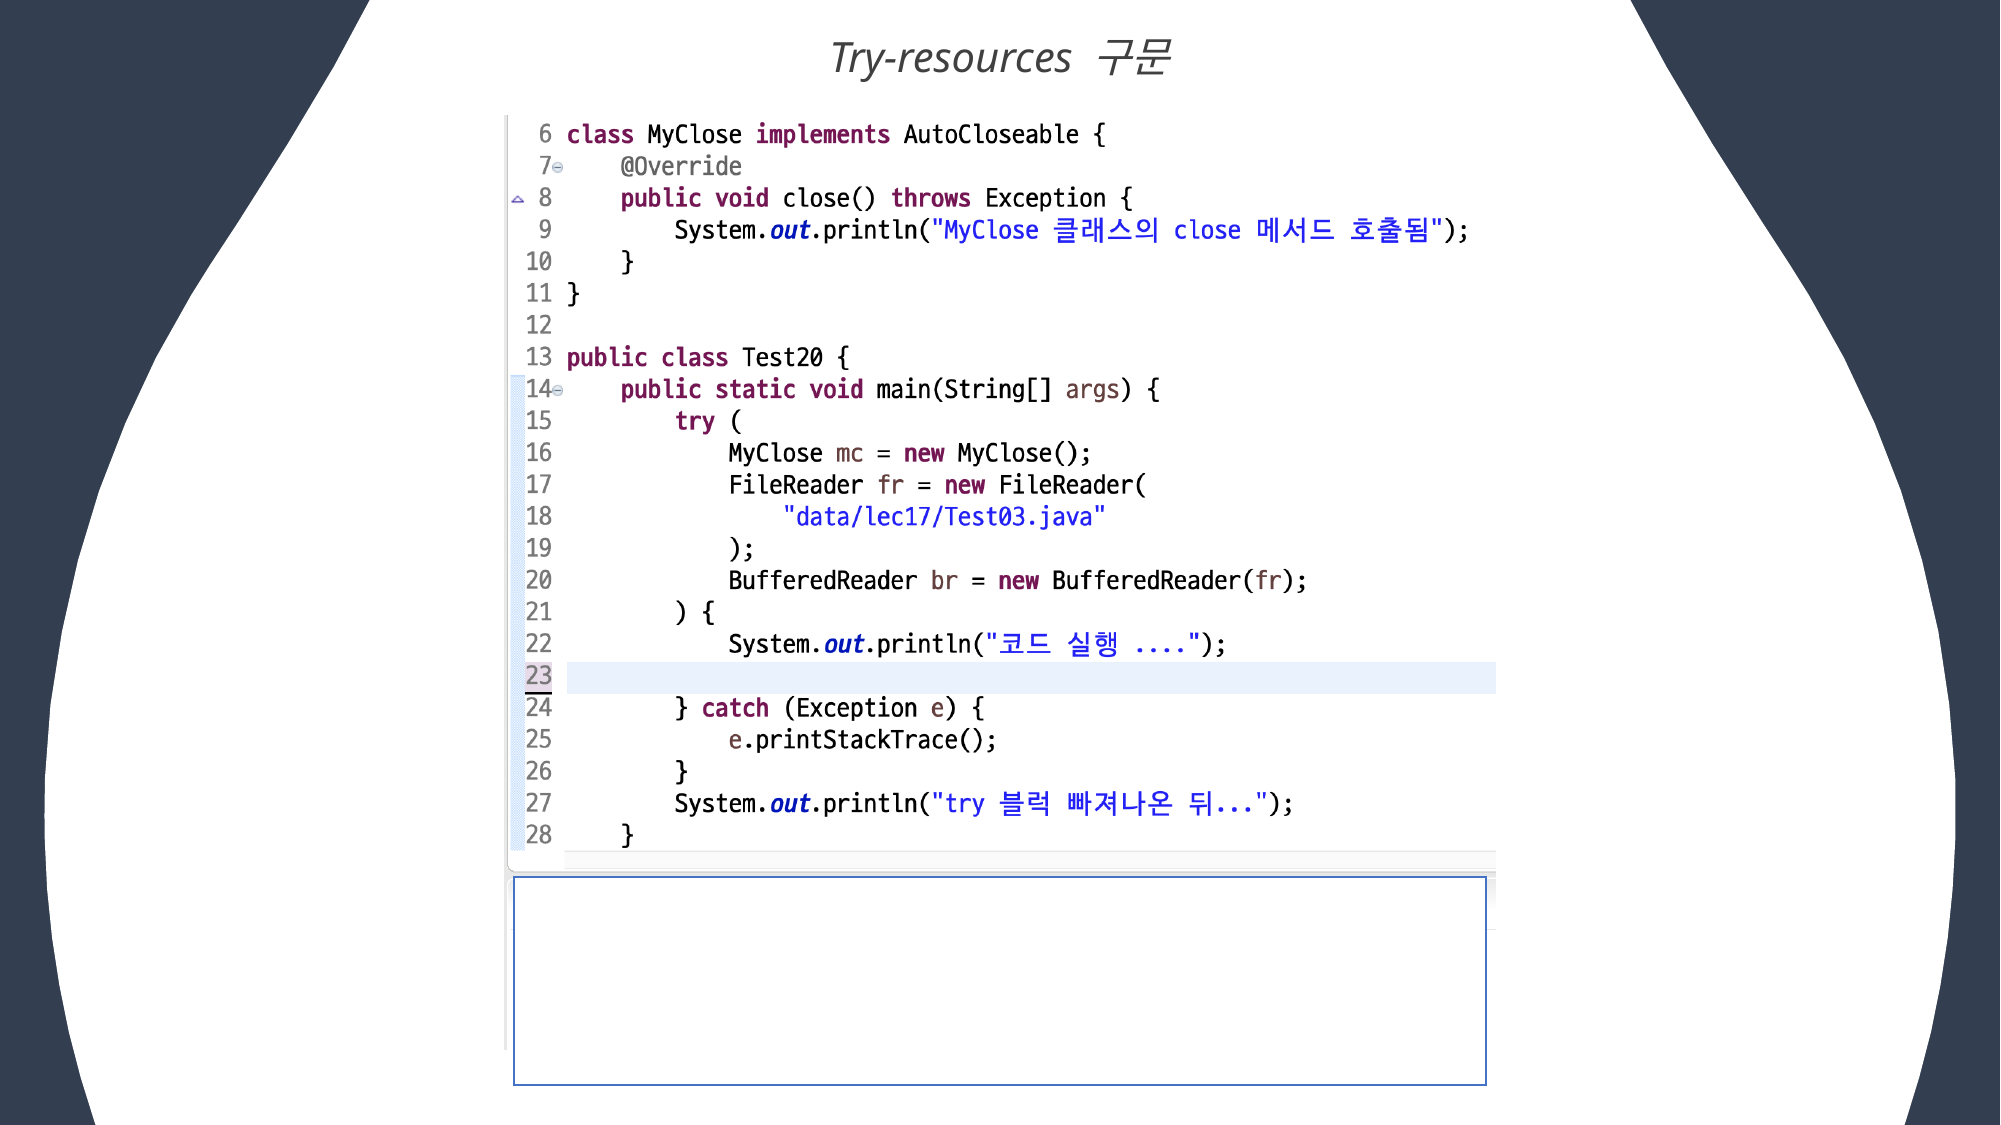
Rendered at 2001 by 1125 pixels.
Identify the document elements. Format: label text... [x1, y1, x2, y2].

text_box [44, 0, 1956, 1125]
text_box Try-resources 구문 [547, 0, 1453, 88]
picture [504, 115, 1496, 1050]
text_box [513, 1050, 1487, 1086]
